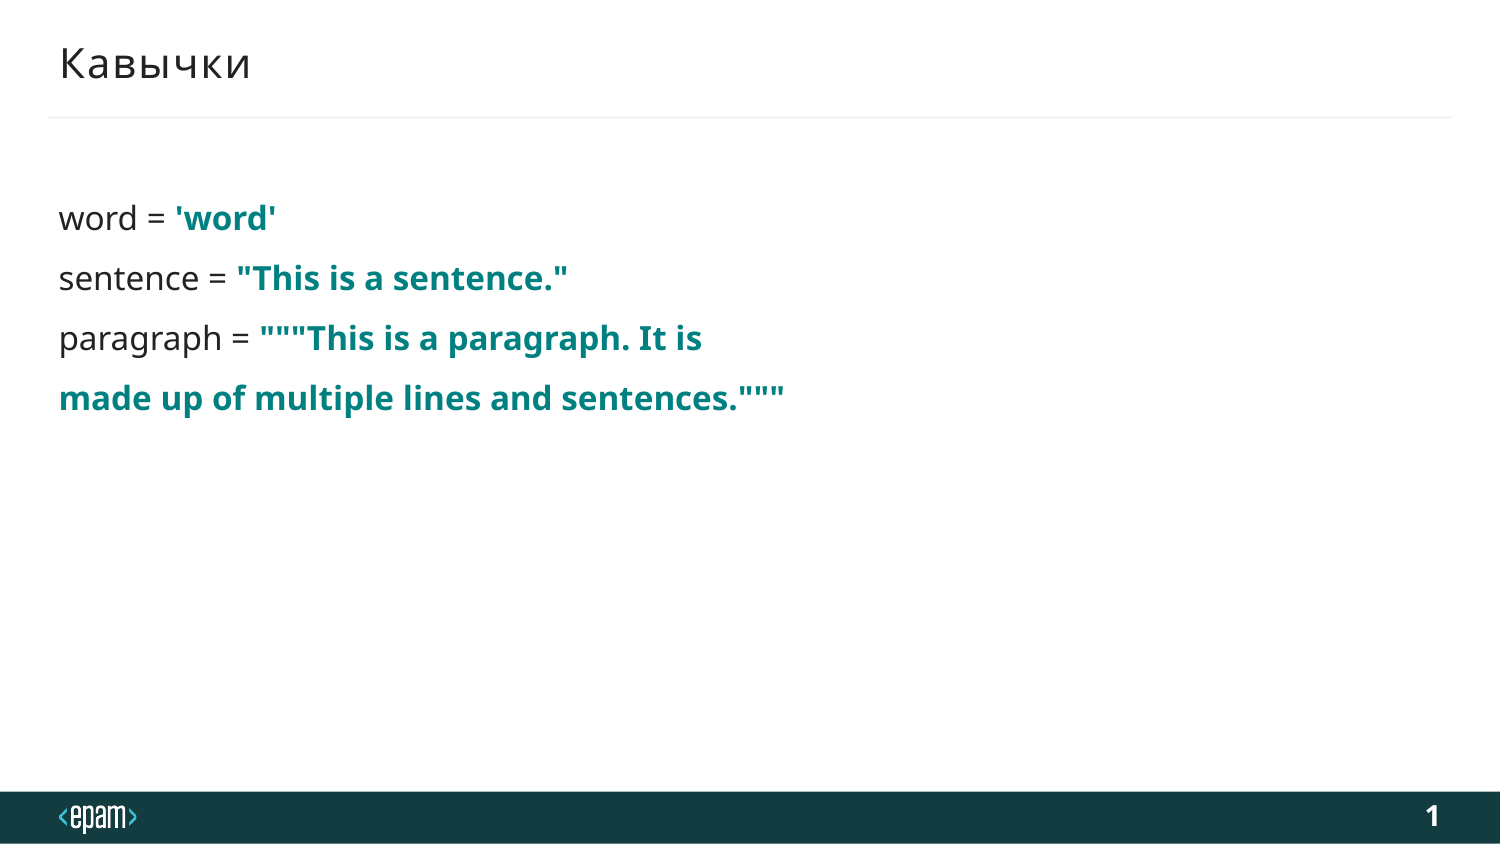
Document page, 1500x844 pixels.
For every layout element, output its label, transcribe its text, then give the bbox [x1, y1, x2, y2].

title Кавычки [59, 37, 1442, 87]
list word = 'word' sentence = "This is a sentence." paragraph = """This is a paragraph. It is made up of multiple lines and sentences.""" [58, 177, 1442, 735]
slide_number 1 [1216, 791, 1442, 844]
